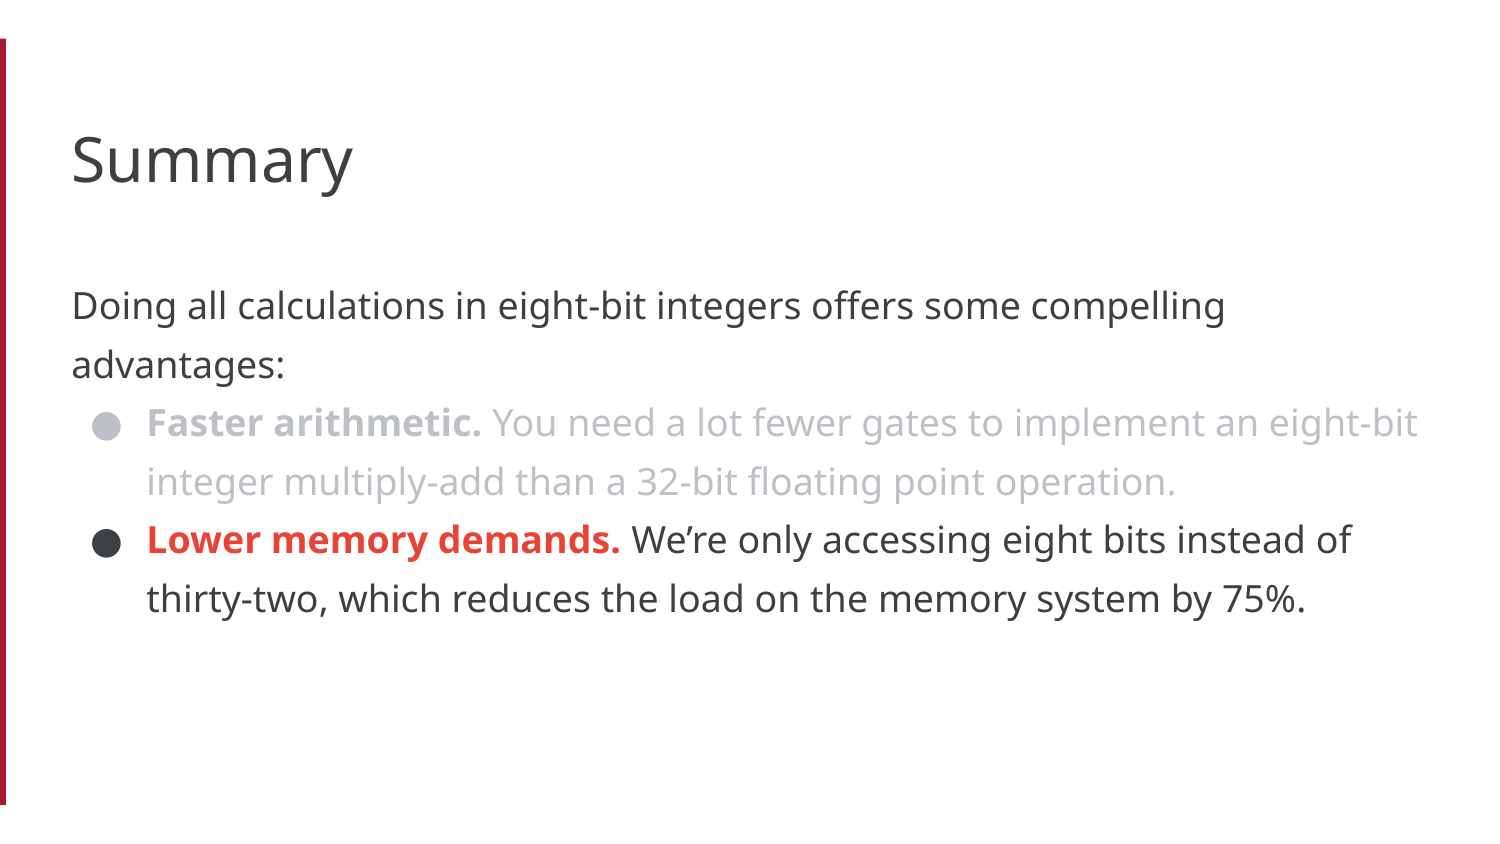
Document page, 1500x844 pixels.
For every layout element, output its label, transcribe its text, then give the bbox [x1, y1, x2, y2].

list Doing all calculations in eight-bit integers offers some compelling advantages: Faster arithmetic. You need a lot fewer gates to implement an eight-bit integer multiply-add than a 32-bit floating point operation. Lower memory demands. We’re only accessing eight bits instead of thirty-two, which reduces the load on the memory system by 75%. [56, 253, 1443, 806]
title Summary [56, 99, 1336, 188]
